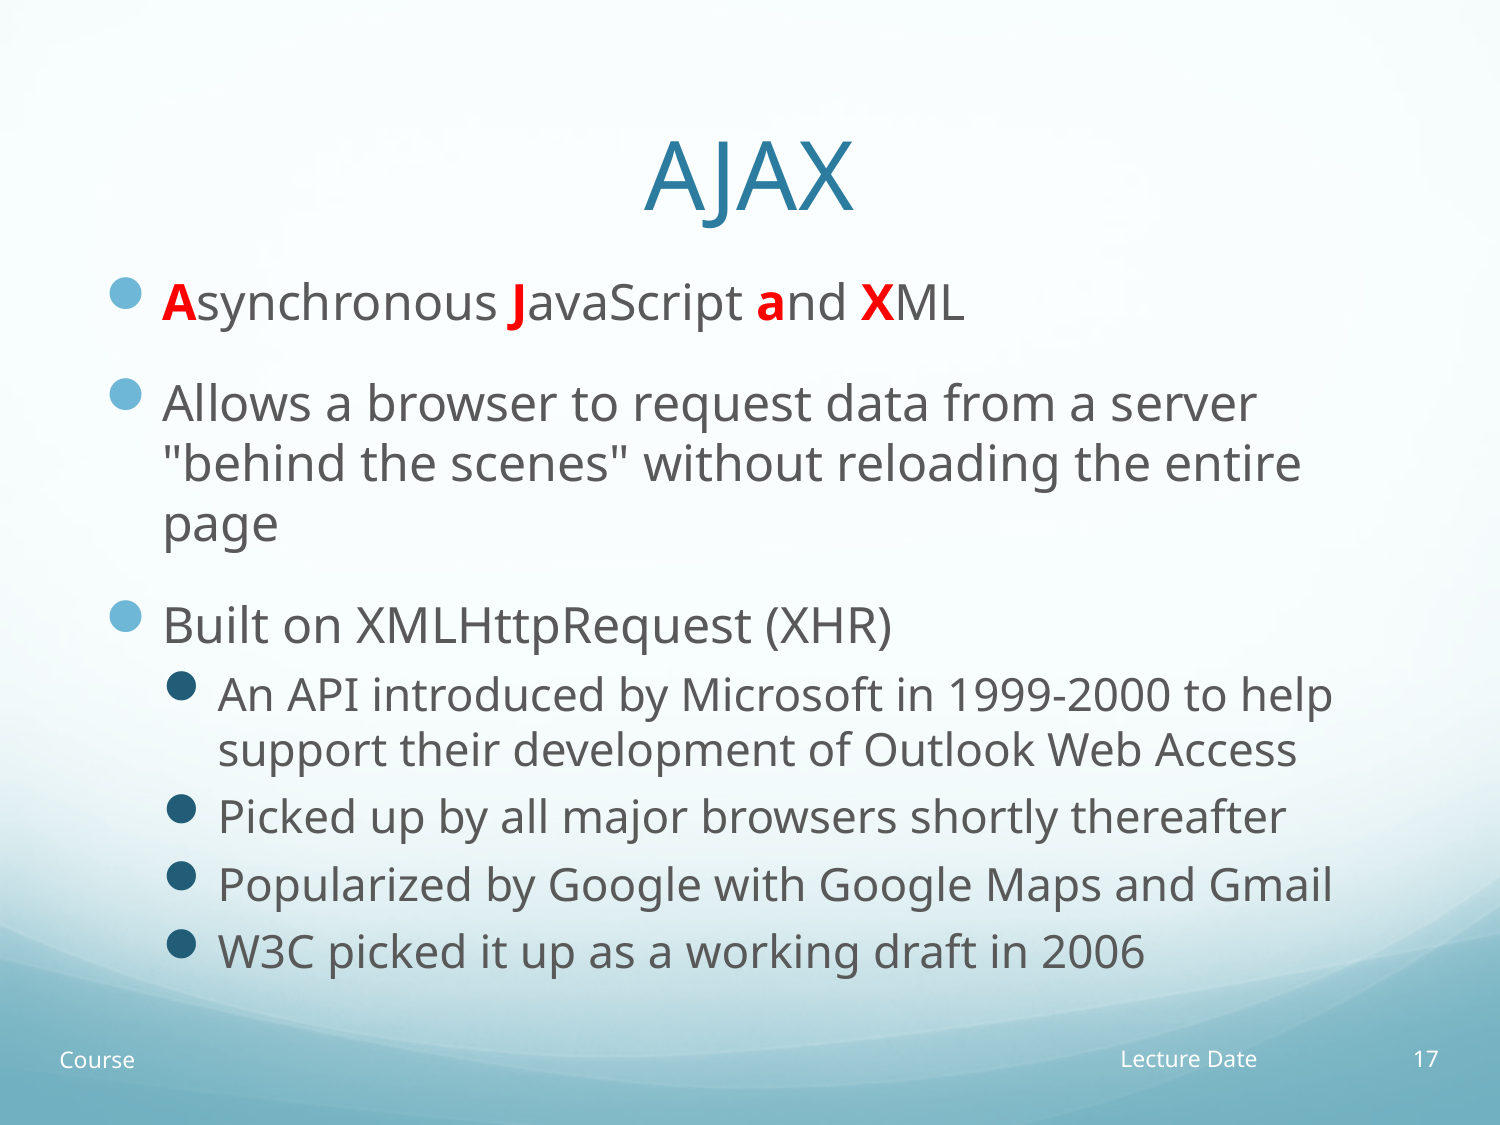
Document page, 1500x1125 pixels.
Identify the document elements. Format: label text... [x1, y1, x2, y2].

title AJAX [89, 17, 1410, 238]
list Asynchronous JavaScript and XML Allows a browser to request data from a server "behind the scenes" without reloading the entire page Built on XMLHttpRequest (XHR) An API introduced by Microsoft in 1999-2000 to help support their development of Outlook Web Access Picked up by all major browsers shortly thereafter Popularized by Google with Google Maps and Gmail W3C picked it up as a working draft in 2006 [89, 262, 1410, 976]
